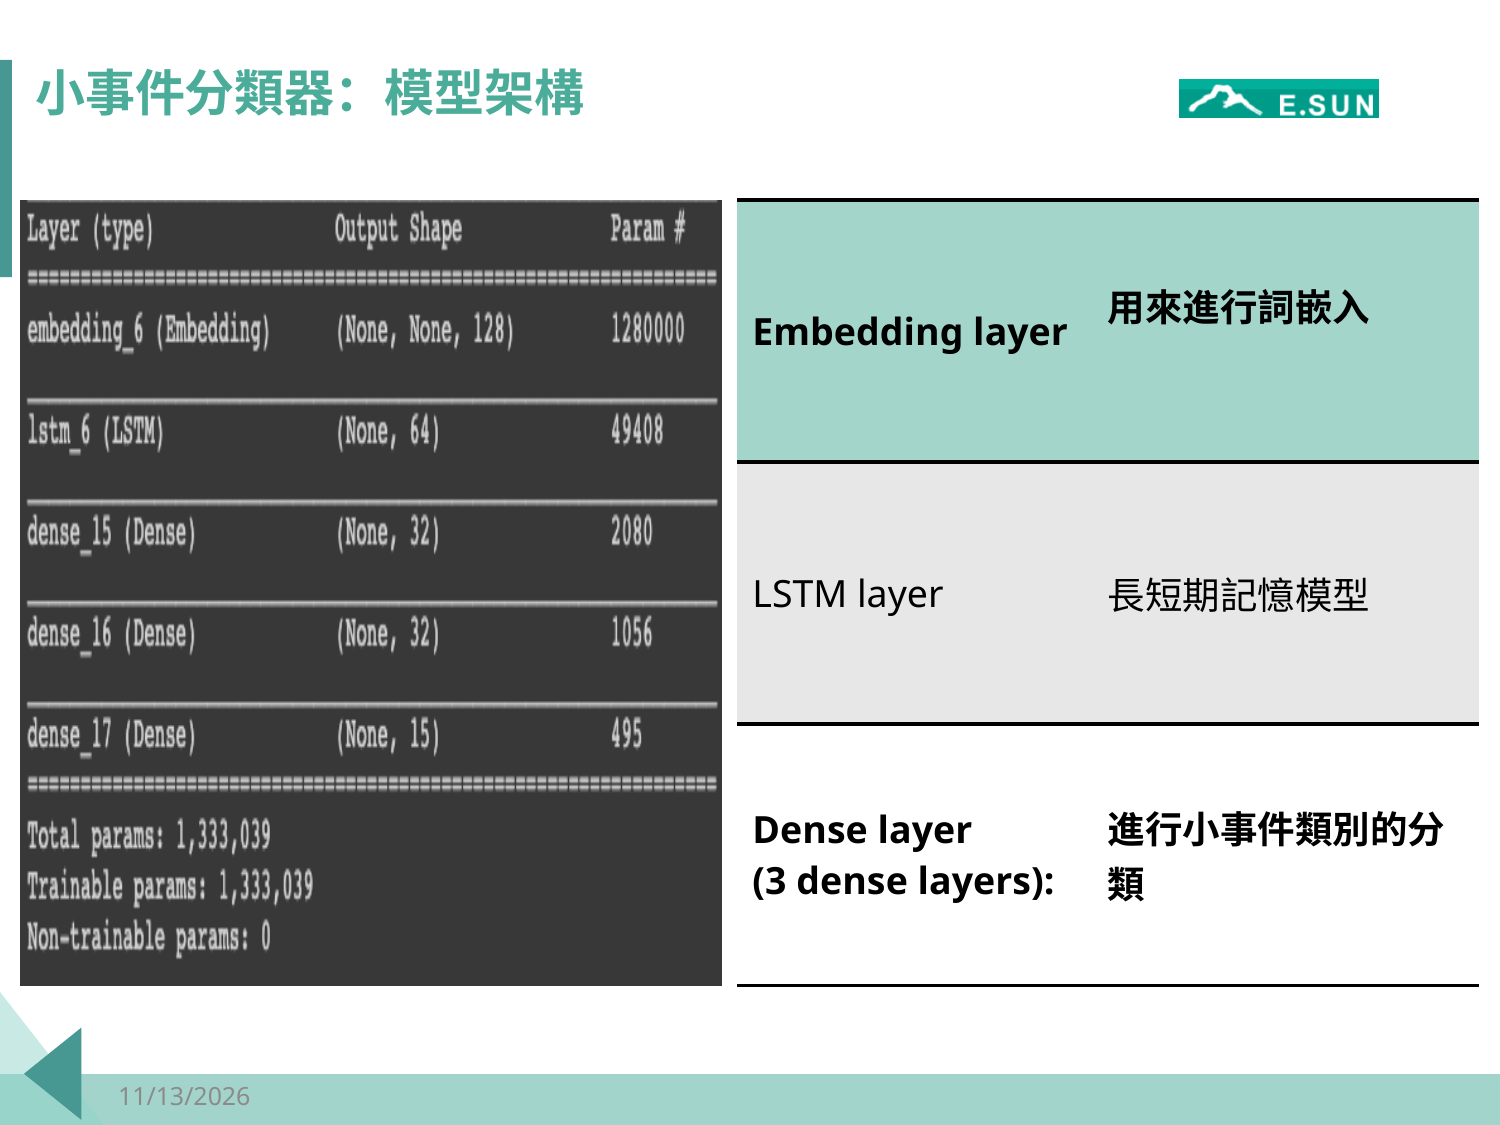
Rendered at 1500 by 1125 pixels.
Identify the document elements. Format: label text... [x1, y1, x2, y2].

table_header 用來進行詞嵌入 [1093, 202, 1479, 460]
table_cell 長短期記憶模型 [1093, 464, 1479, 722]
table_header Embedding layer [737, 202, 1093, 460]
picture [1179, 79, 1379, 118]
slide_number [103, 1067, 441, 1125]
table_cell Dense layer (3 dense layers): [737, 726, 1093, 984]
table_cell 進行小事件類別的分類 [1093, 726, 1479, 984]
title 小事件分類器：模型架構 [20, 45, 1154, 145]
picture [20, 200, 722, 986]
table_cell LSTM layer [737, 464, 1093, 722]
